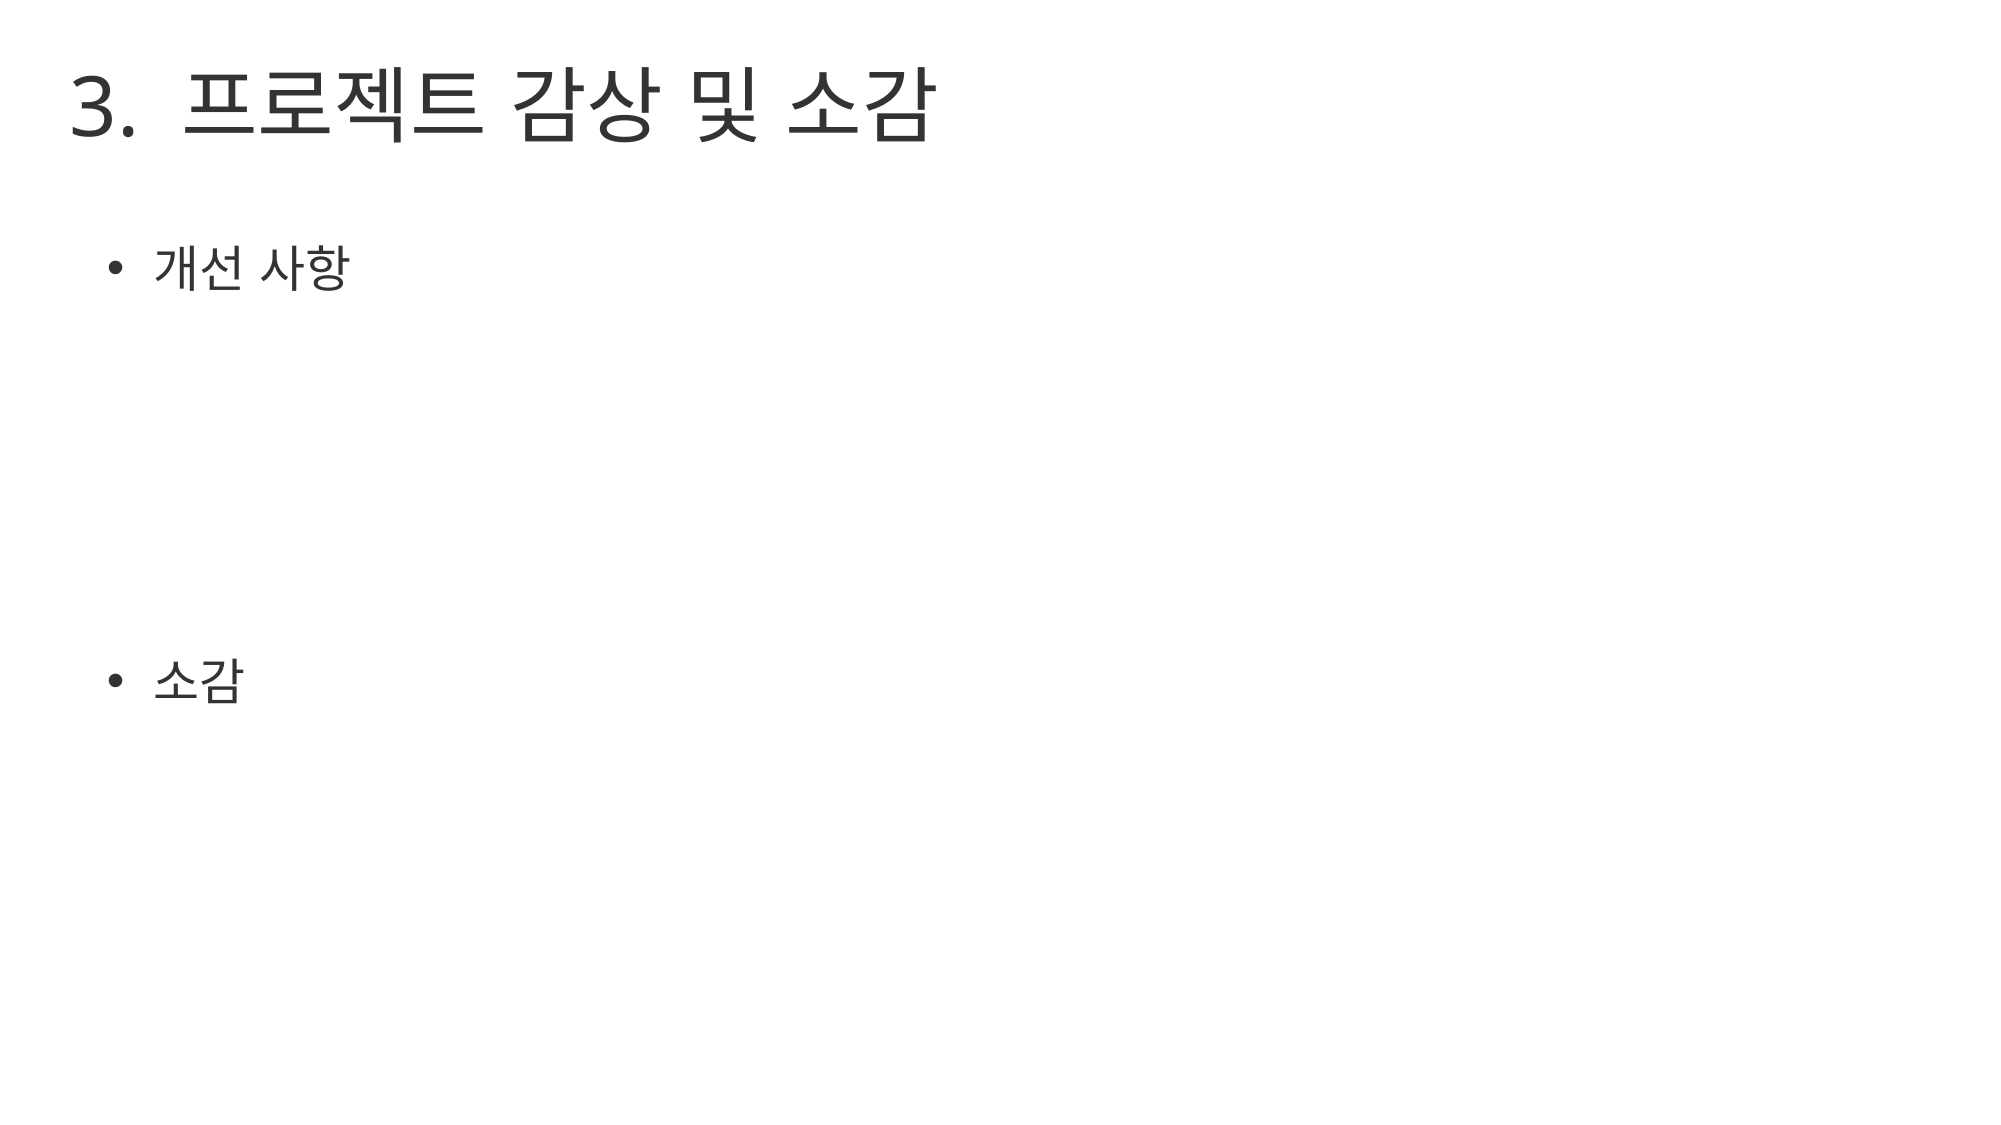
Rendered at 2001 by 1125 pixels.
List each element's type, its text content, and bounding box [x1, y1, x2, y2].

text_box 소감 [92, 643, 776, 719]
text_box 개선 사항 [92, 230, 776, 305]
text_box 3. 프로젝트 감상 및 소감 [54, 45, 961, 161]
